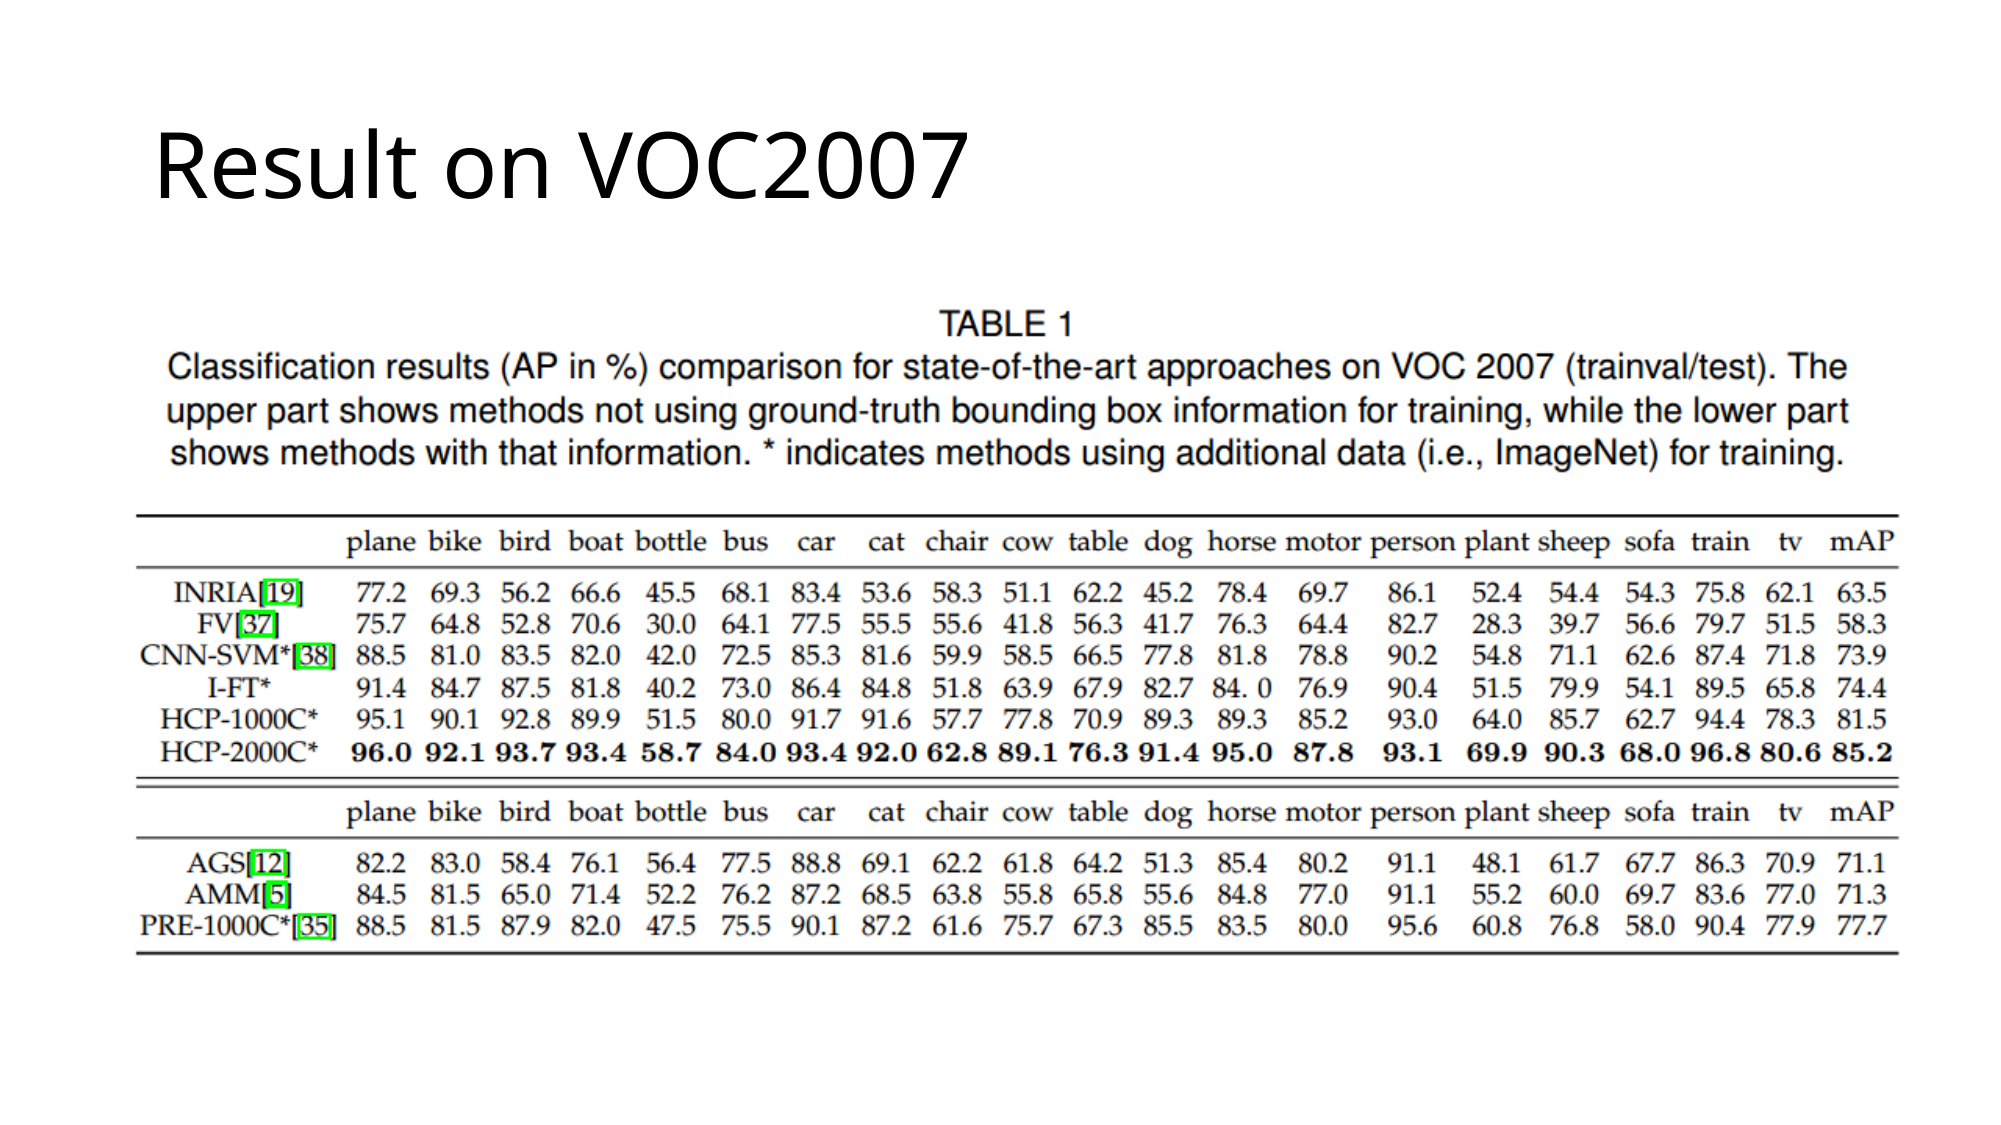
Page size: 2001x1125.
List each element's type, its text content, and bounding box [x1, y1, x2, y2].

title Result on VOC2007 [137, 59, 1863, 277]
picture [85, 277, 1914, 979]
